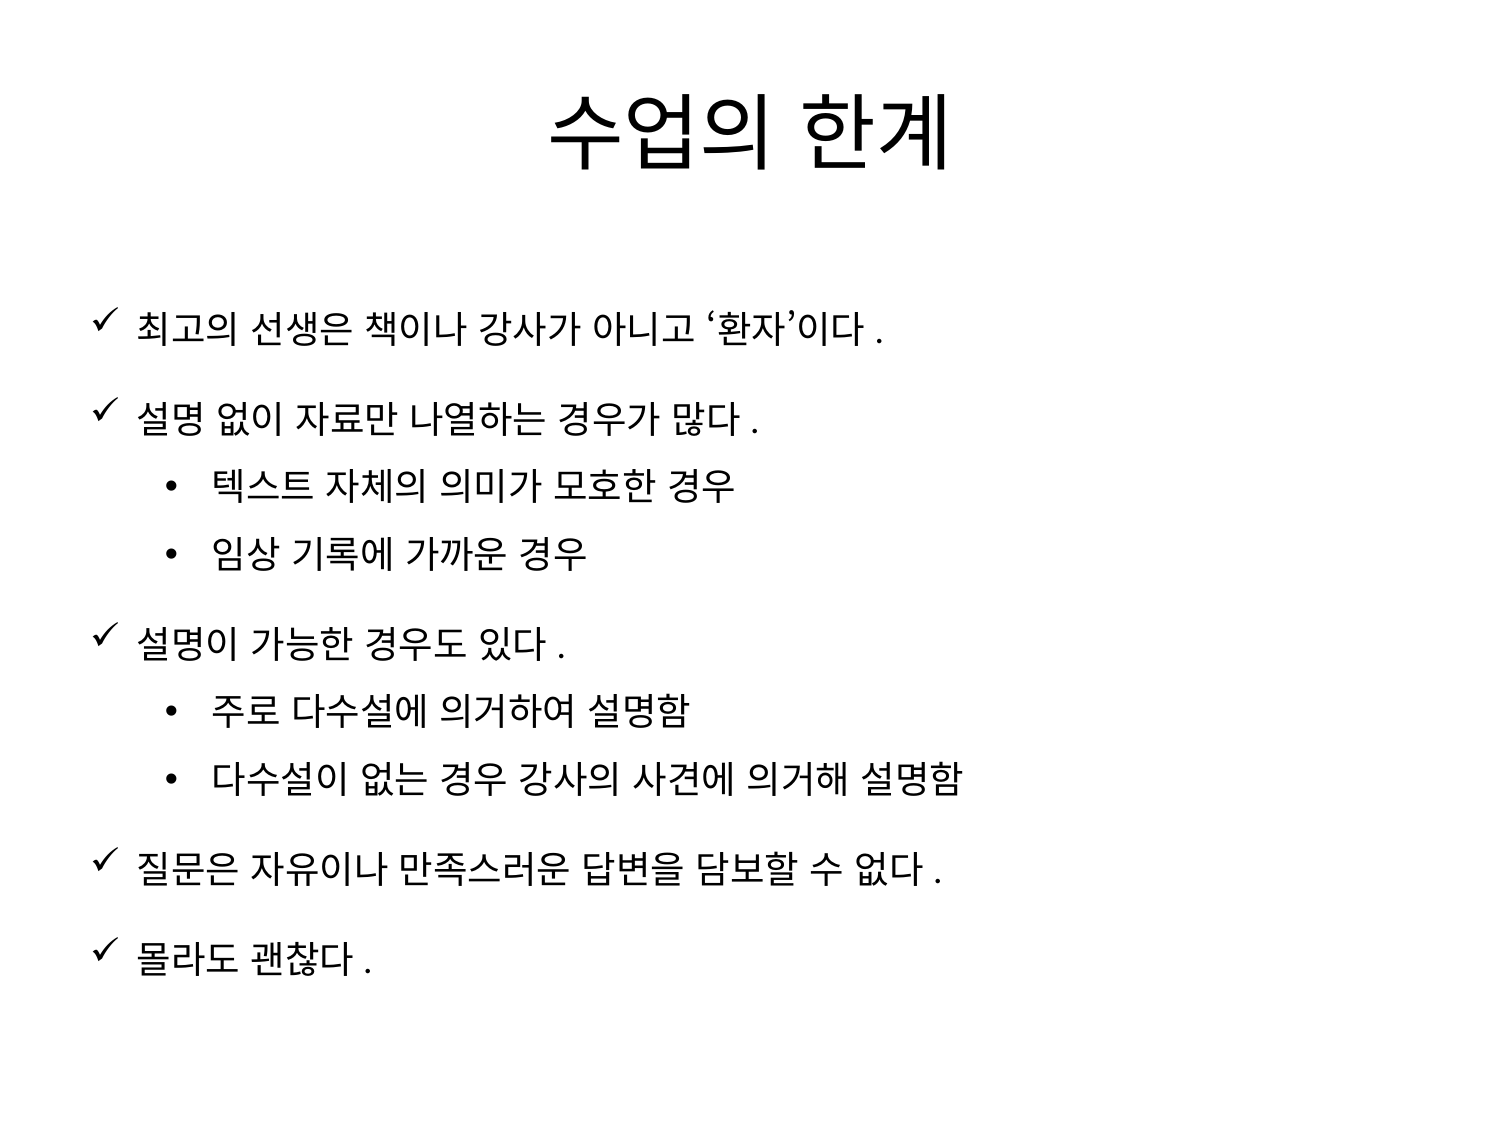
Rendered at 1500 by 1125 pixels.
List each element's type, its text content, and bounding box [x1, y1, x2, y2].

text_box 수업의 한계 [0, 72, 1500, 188]
text_box 최고의 선생은 책이나 강사가 아니고 ‘환자’이다. 설명 없이 자료만 나열하는 경우가 많다. 텍스트 자체의 의미가 모호한 경우 임상 기록에 가까운 경우 설명이 가능한 경우도 있다. 주로 다수설에 의거하여 설명함 다수설이 없는 경우 강사의 사견에 의거해 설명함 질문은 자유이나 만족스러운 답변을 담보할 수 없다. 몰라도 괜찮다. [74, 275, 1425, 1105]
